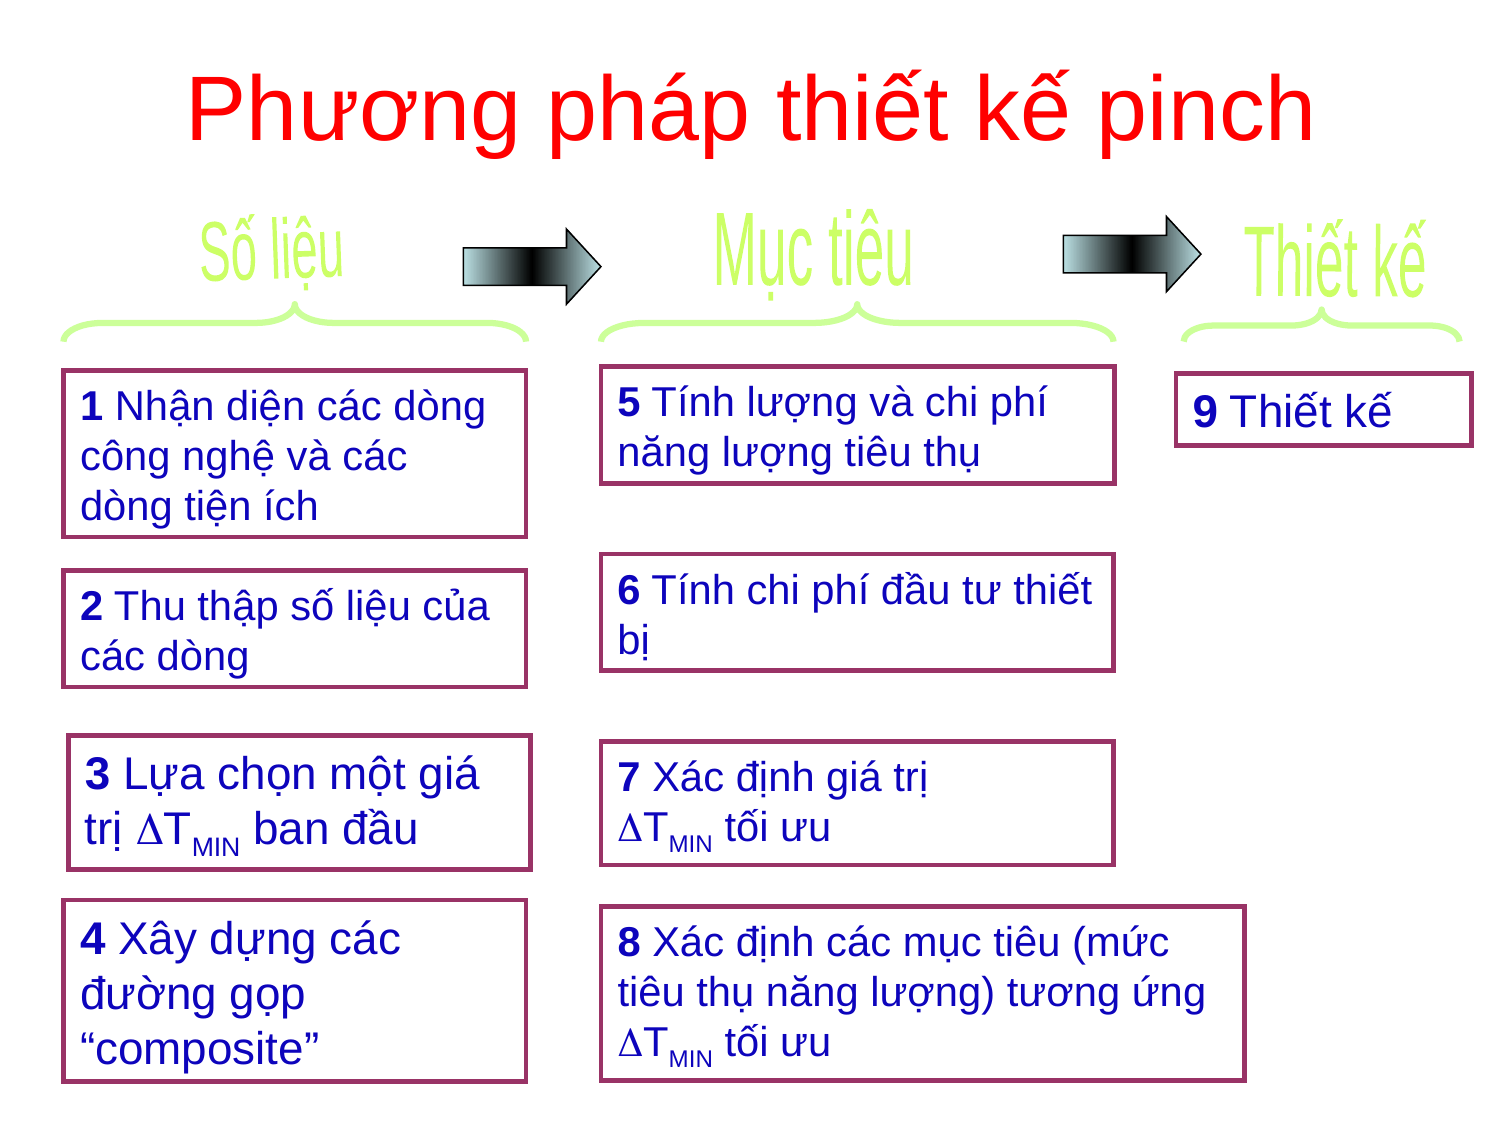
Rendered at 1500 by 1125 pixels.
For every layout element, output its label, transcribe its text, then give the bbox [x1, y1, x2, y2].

text_box 9 Thiết kế [1175, 373, 1472, 446]
text_box 7 Xác định giá trị TMIN tối ưu [600, 741, 1114, 866]
text_box 2 Thu thập số liệu của các dòng [63, 570, 526, 688]
title Phương pháp thiết kế pinch [76, 18, 1428, 189]
text_box 4 Xây dựng các đường gọp “composite” [63, 900, 526, 1082]
text_box [1063, 216, 1201, 292]
text_box 5 Tính lượng và chi phí năng lượng tiêu thụ [600, 366, 1115, 484]
text_box [463, 229, 601, 305]
text_box 1 Nhận diện các dòng công nghệ và các dòng tiện ích [63, 370, 526, 537]
text_box 8 Xác định các mục tiêu (mức tiêu thụ năng lượng) tương ứng TMIN tối ưu [601, 906, 1245, 1081]
text_box [1183, 309, 1460, 342]
text_box [601, 304, 1114, 342]
text_box [63, 304, 527, 342]
text_box 6 Tính chi phí đầu tư thiết bị [600, 554, 1114, 671]
text_box 3 Lựa chọn một giá trị TMIN ban đầu [68, 735, 531, 870]
